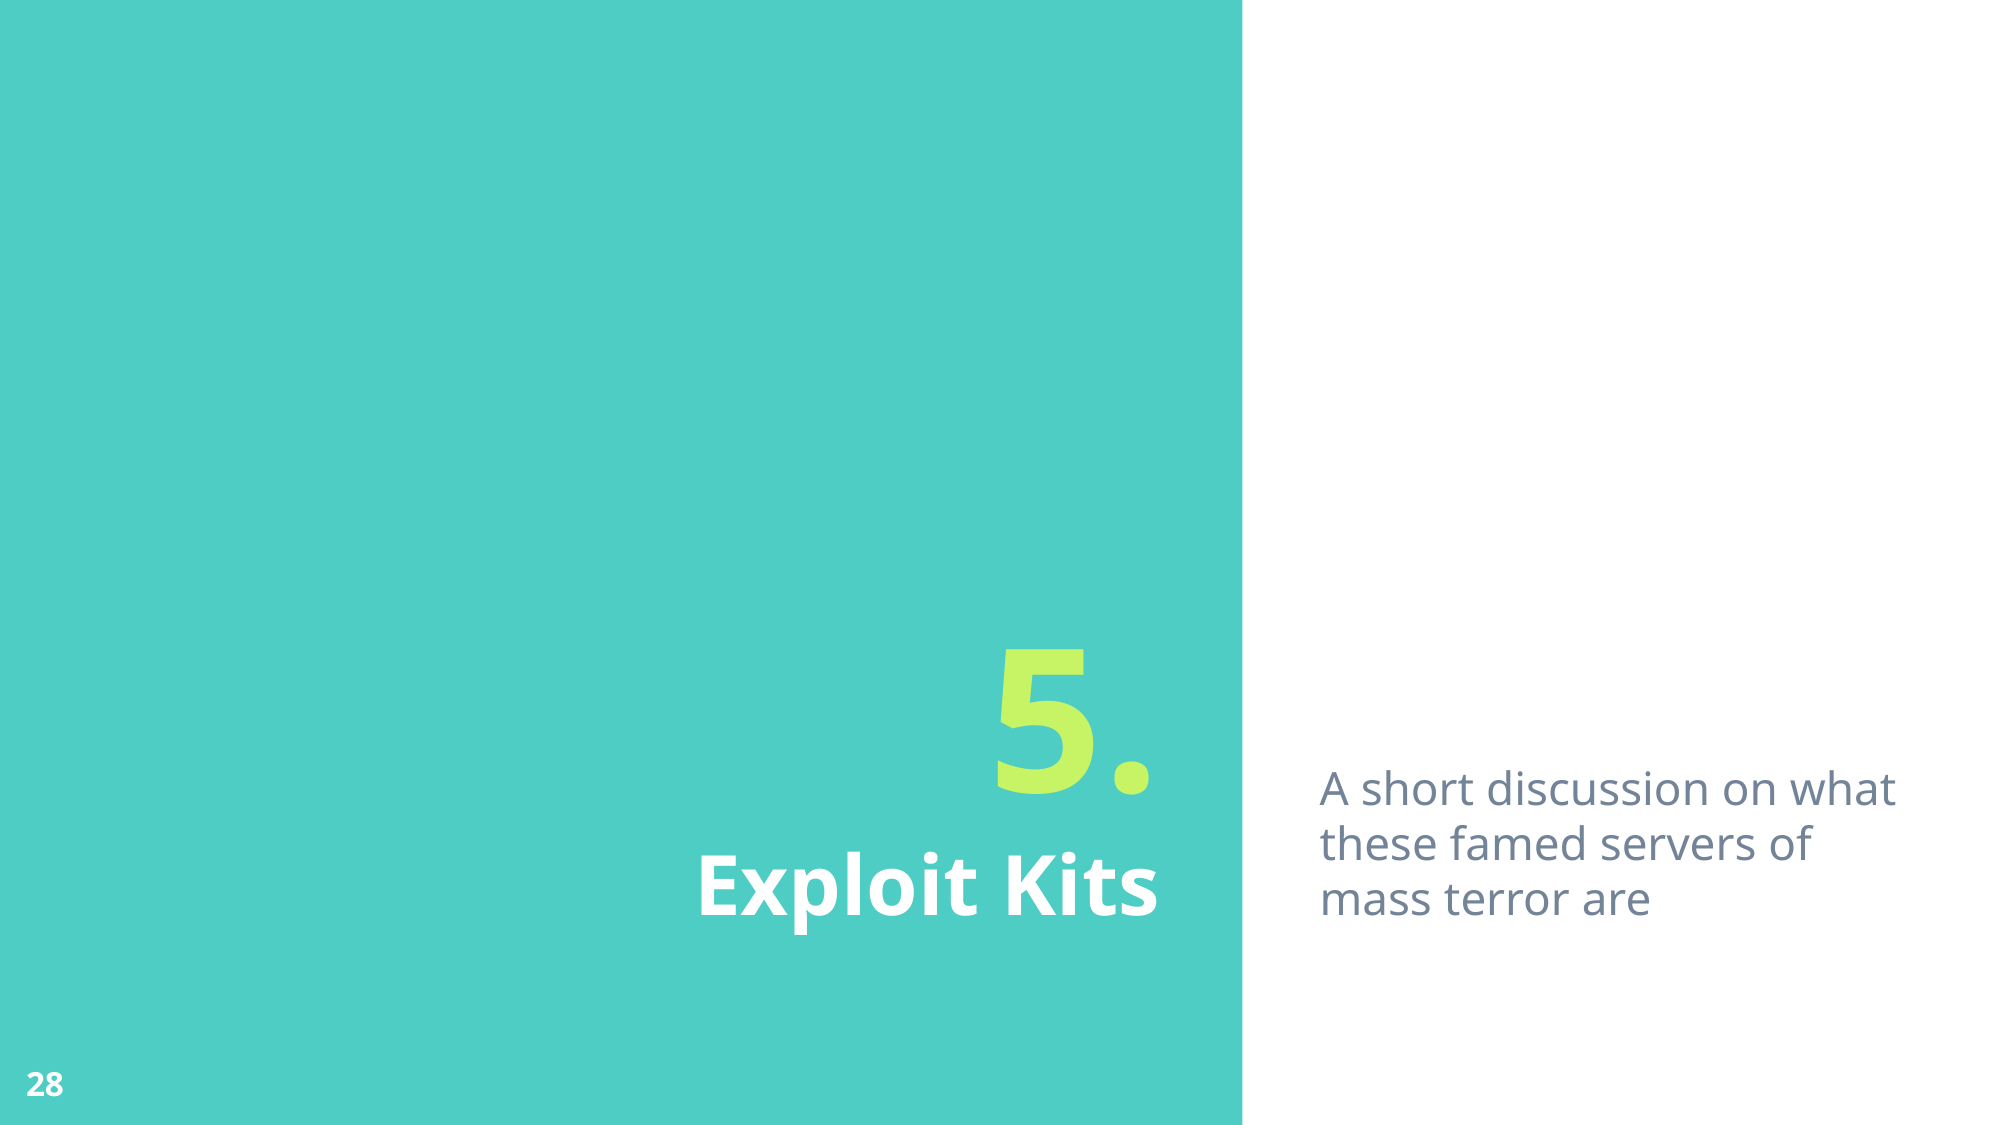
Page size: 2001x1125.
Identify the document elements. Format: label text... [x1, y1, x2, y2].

title 5. Exploit Kits [90, 633, 1176, 948]
subtitle A short discussion on what these famed servers of mass terror are [1304, 626, 1935, 940]
slide_number 28 [0, 1047, 90, 1123]
